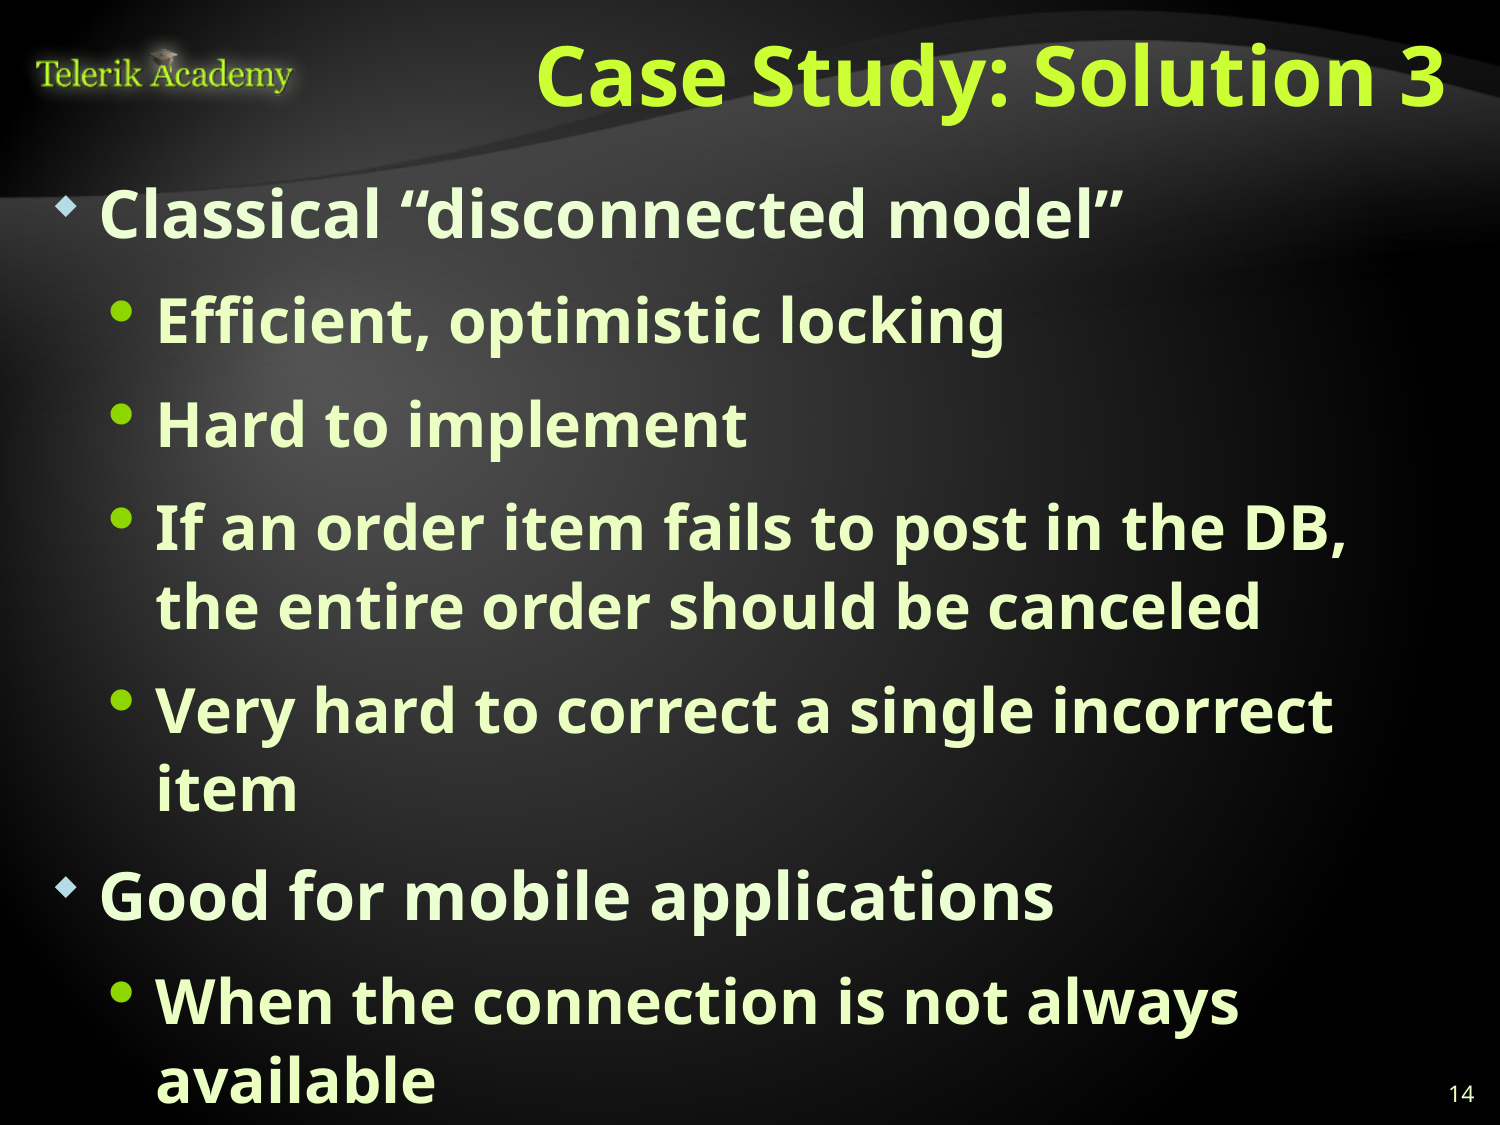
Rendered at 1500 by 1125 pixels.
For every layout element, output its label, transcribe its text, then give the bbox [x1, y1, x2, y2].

text_box 14 [1414, 1075, 1490, 1113]
list Classical “disconnected model” Efficient, optimistic locking Hard to implement If an order item fails to post in the DB, the entire order should be canceled Very hard to correct a single incorrect item Good for mobile applications When the connection is not always available Avoid in Web and Desktop scenarios [37, 160, 1463, 1100]
picture [0, 0, 1500, 1125]
title Case Study: Solution 3 [300, 12, 1463, 150]
